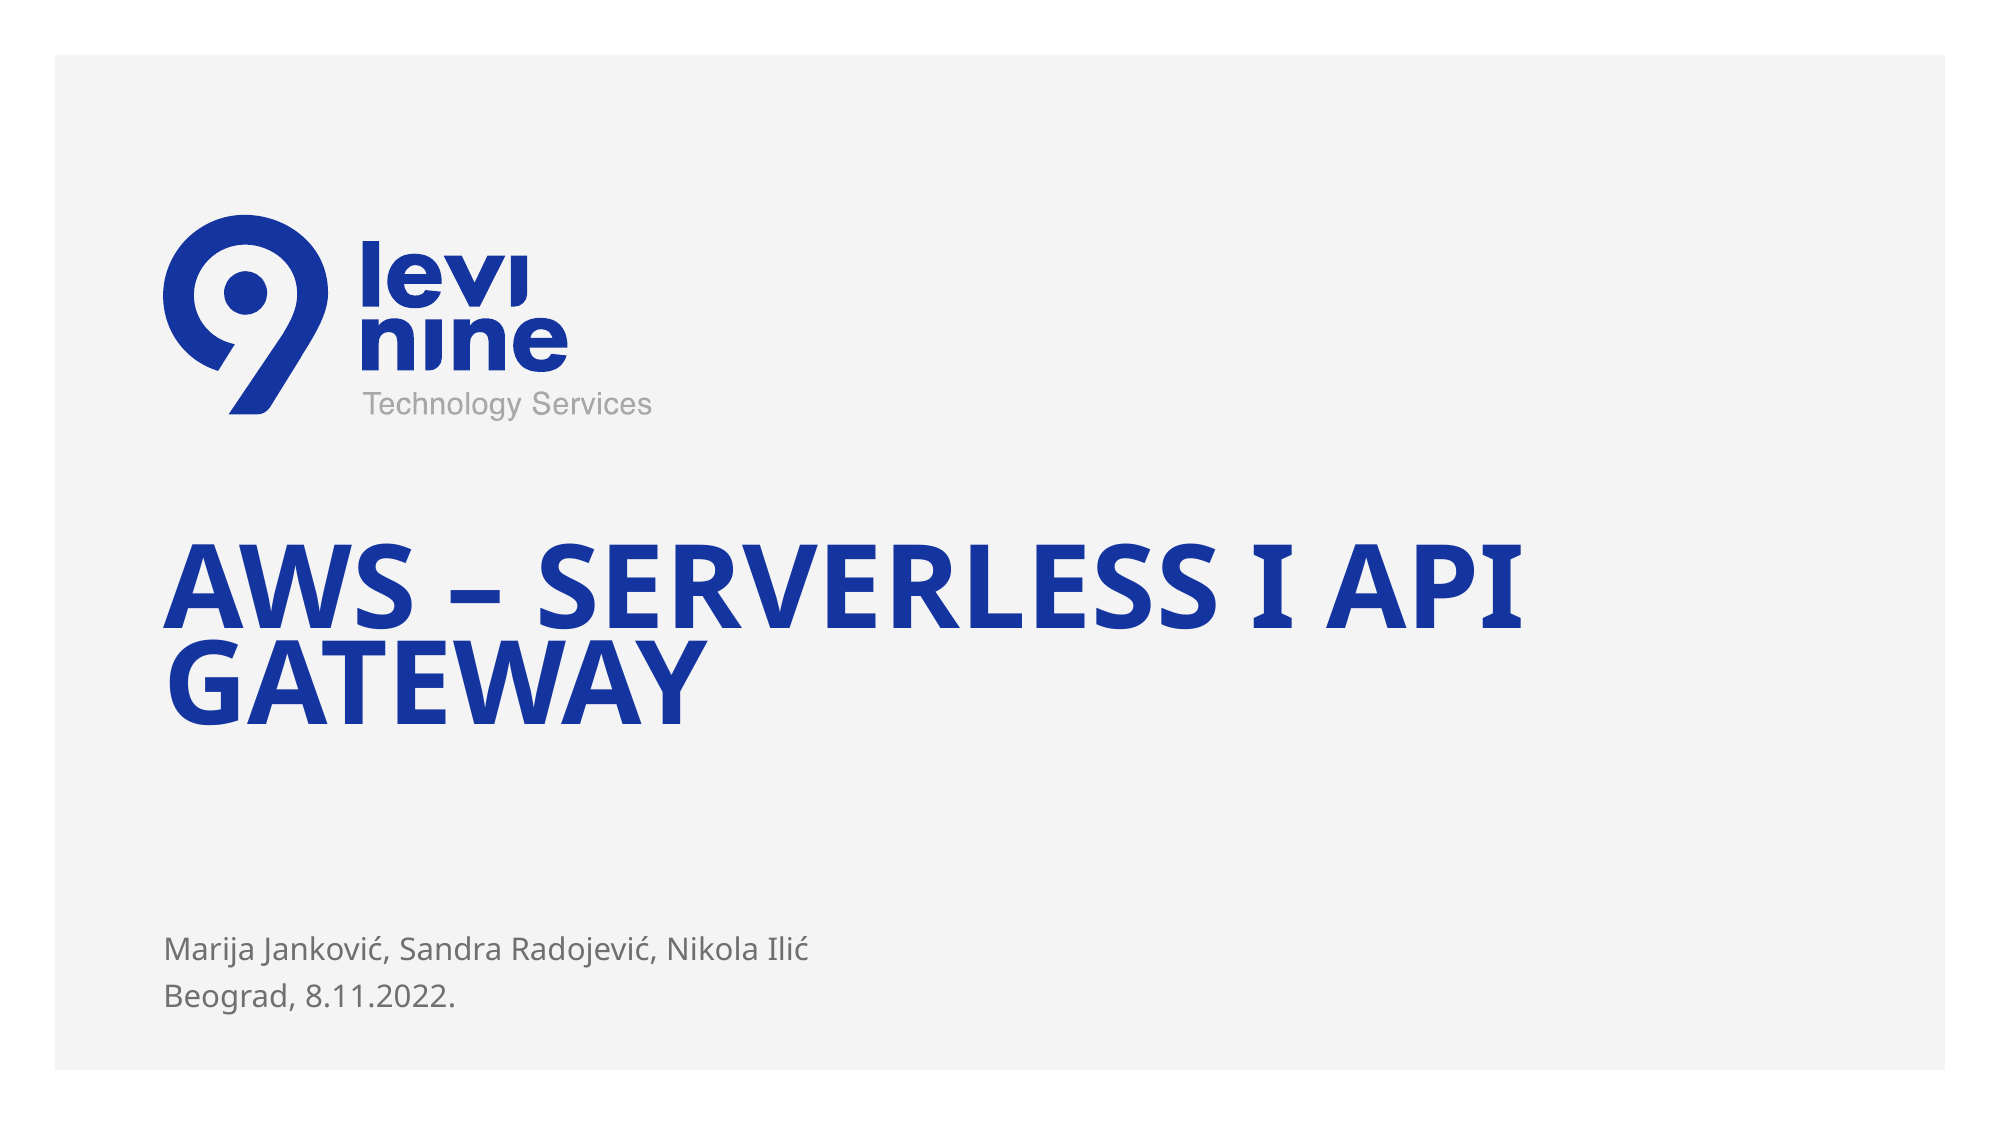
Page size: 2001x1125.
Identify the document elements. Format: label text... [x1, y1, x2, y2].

list Marija Janković, Sandra Radojević, Nikola Ilić [163, 921, 1892, 967]
title AWS – Serverless I API Gateway [163, 546, 1892, 748]
list Beograd, 8.11.2022. [163, 968, 1892, 1014]
